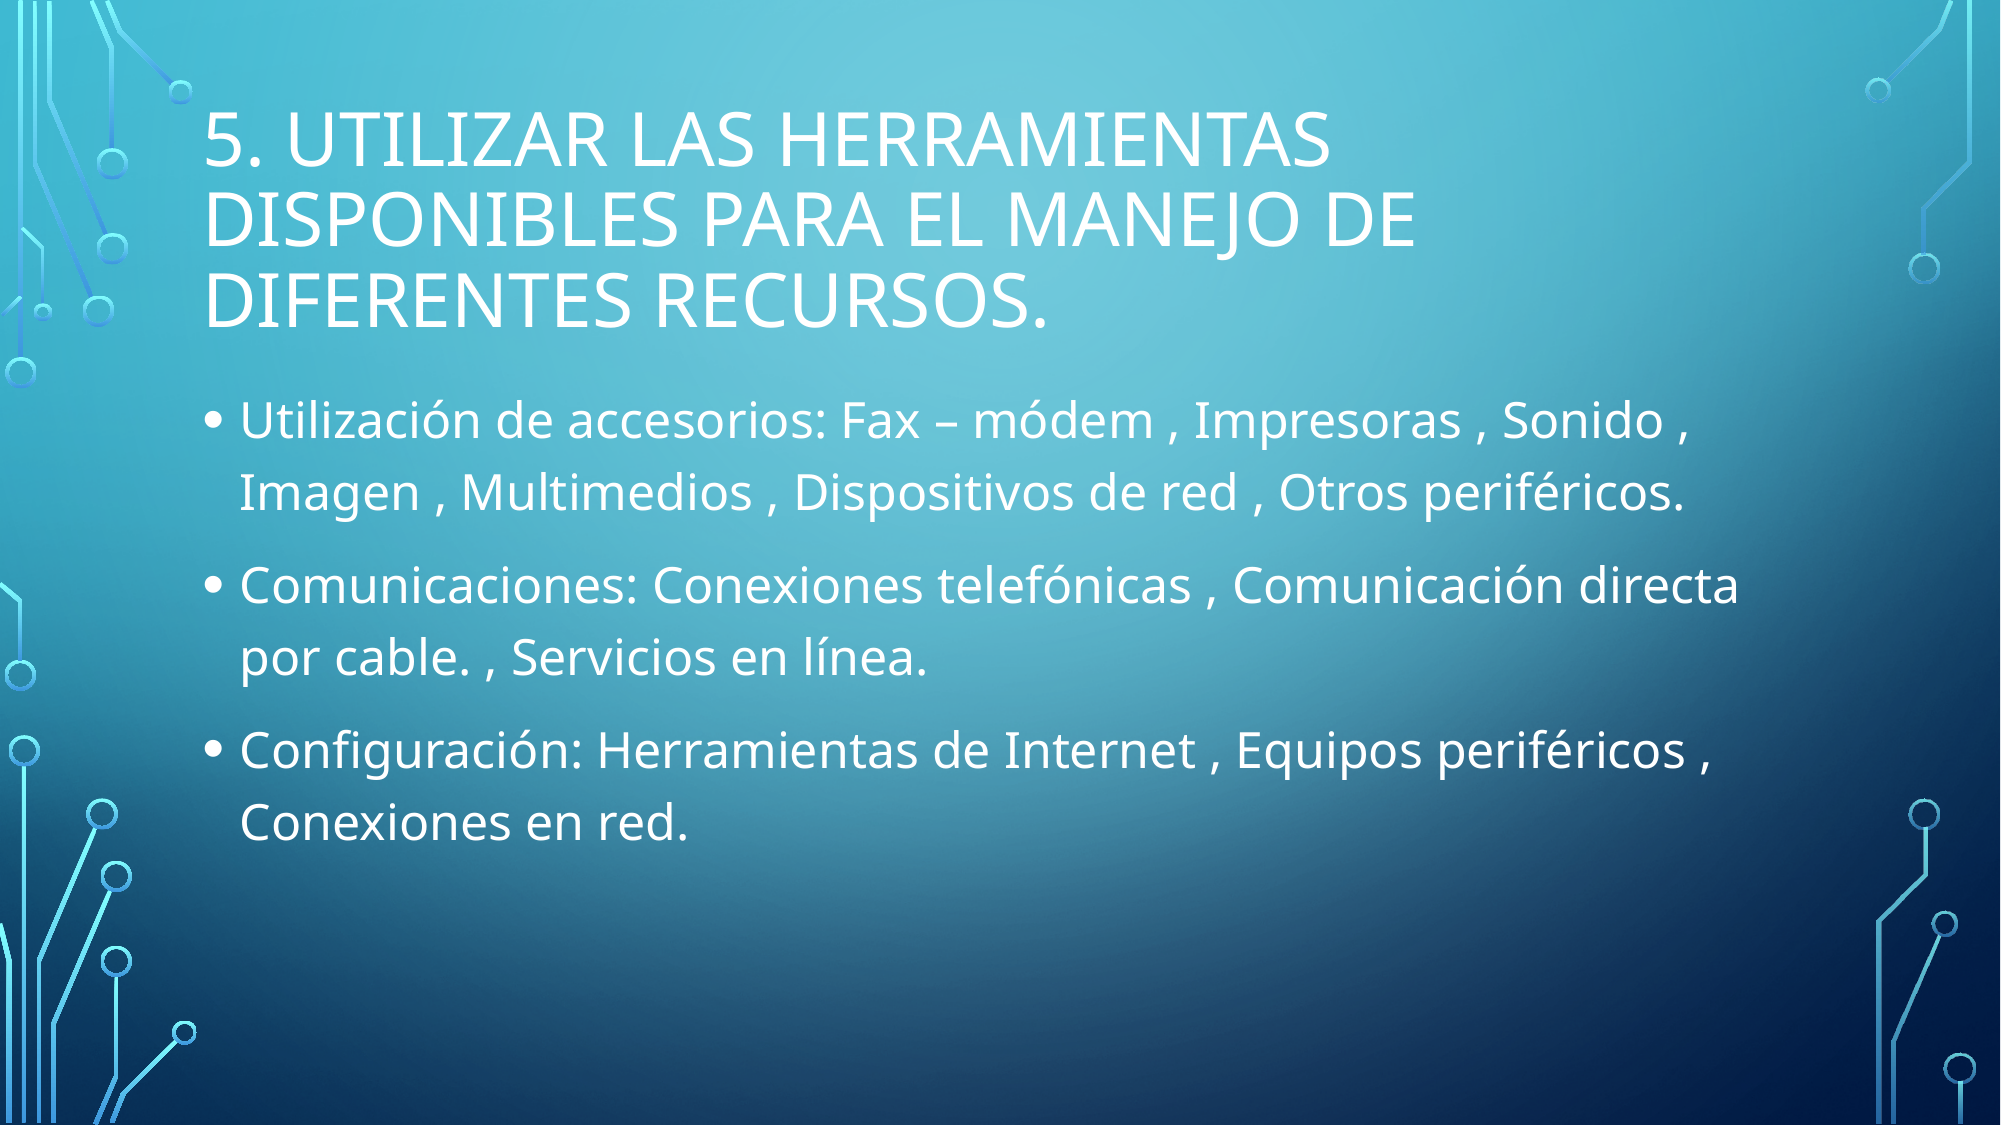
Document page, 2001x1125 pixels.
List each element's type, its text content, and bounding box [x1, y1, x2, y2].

title 5. Utilizar las herramientas disponibles para el manejo de diferentes recursos. [187, 101, 1813, 344]
list Utilización de accesorios: Fax – módem , Impresoras , Sonido , Imagen , Multimedios , Dispositivos de red , Otros periféricos. Comunicaciones: Conexiones telefónicas , Comunicación directa por cable. , Servicios en línea. Configuración: Herramientas de Internet , Equipos periféricos , Conexiones en red. [187, 369, 1813, 950]
